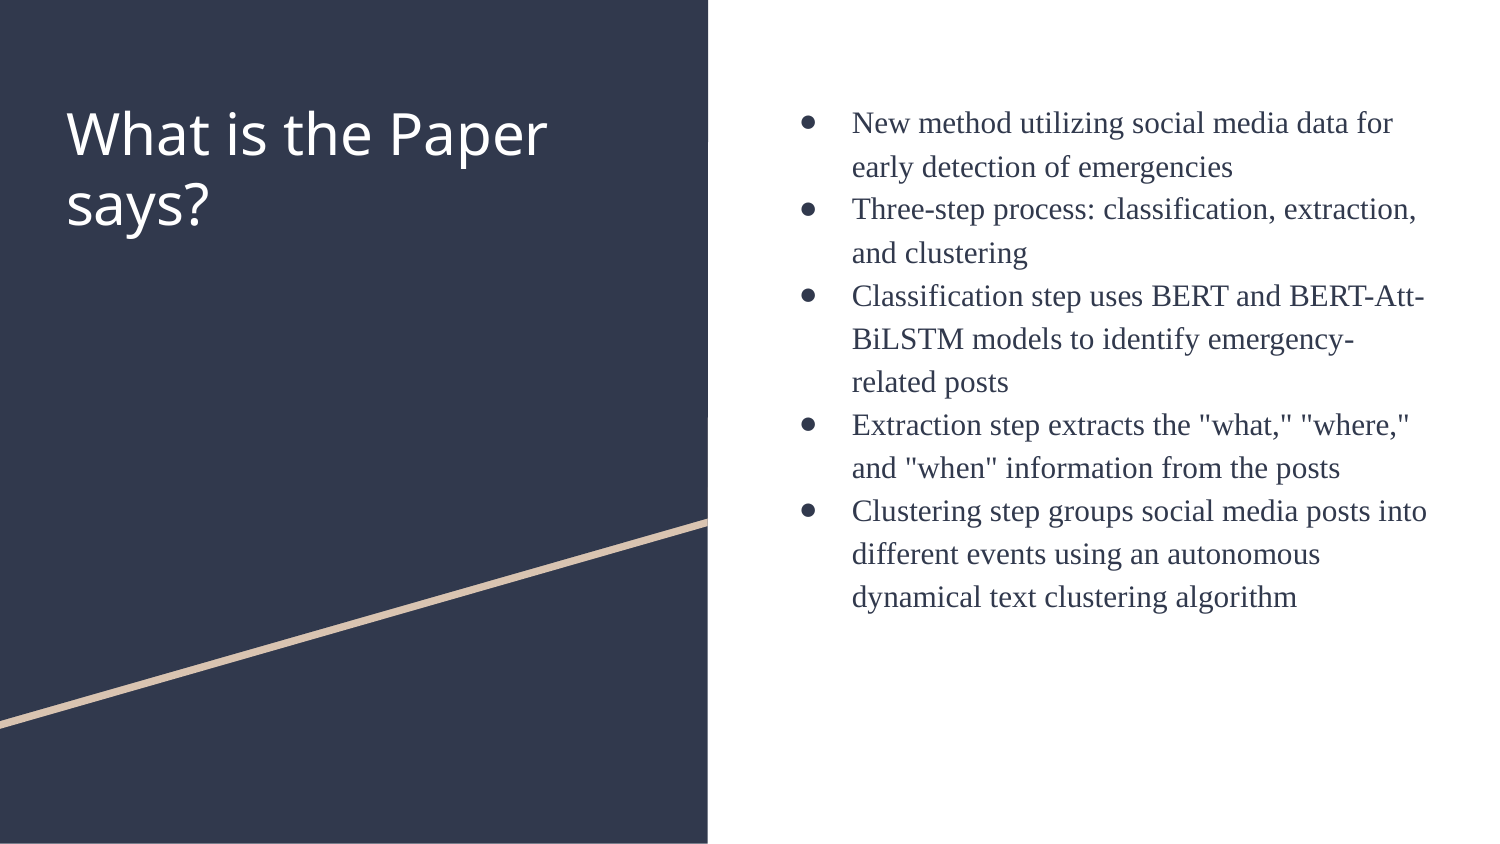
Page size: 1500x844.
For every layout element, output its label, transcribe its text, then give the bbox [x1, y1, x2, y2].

list New method utilizing social media data for early detection of emergencies Three-step process: classification, extraction, and clustering Classification step uses BERT and BERT-Att-BiLSTM models to identify emergency-related posts Extraction step extracts the "what," "where," and "when" information from the posts Clustering step groups social media posts into different events using an autonomous dynamical text clustering algorithm [761, 82, 1446, 755]
title What is the Paper says? [51, 82, 660, 494]
